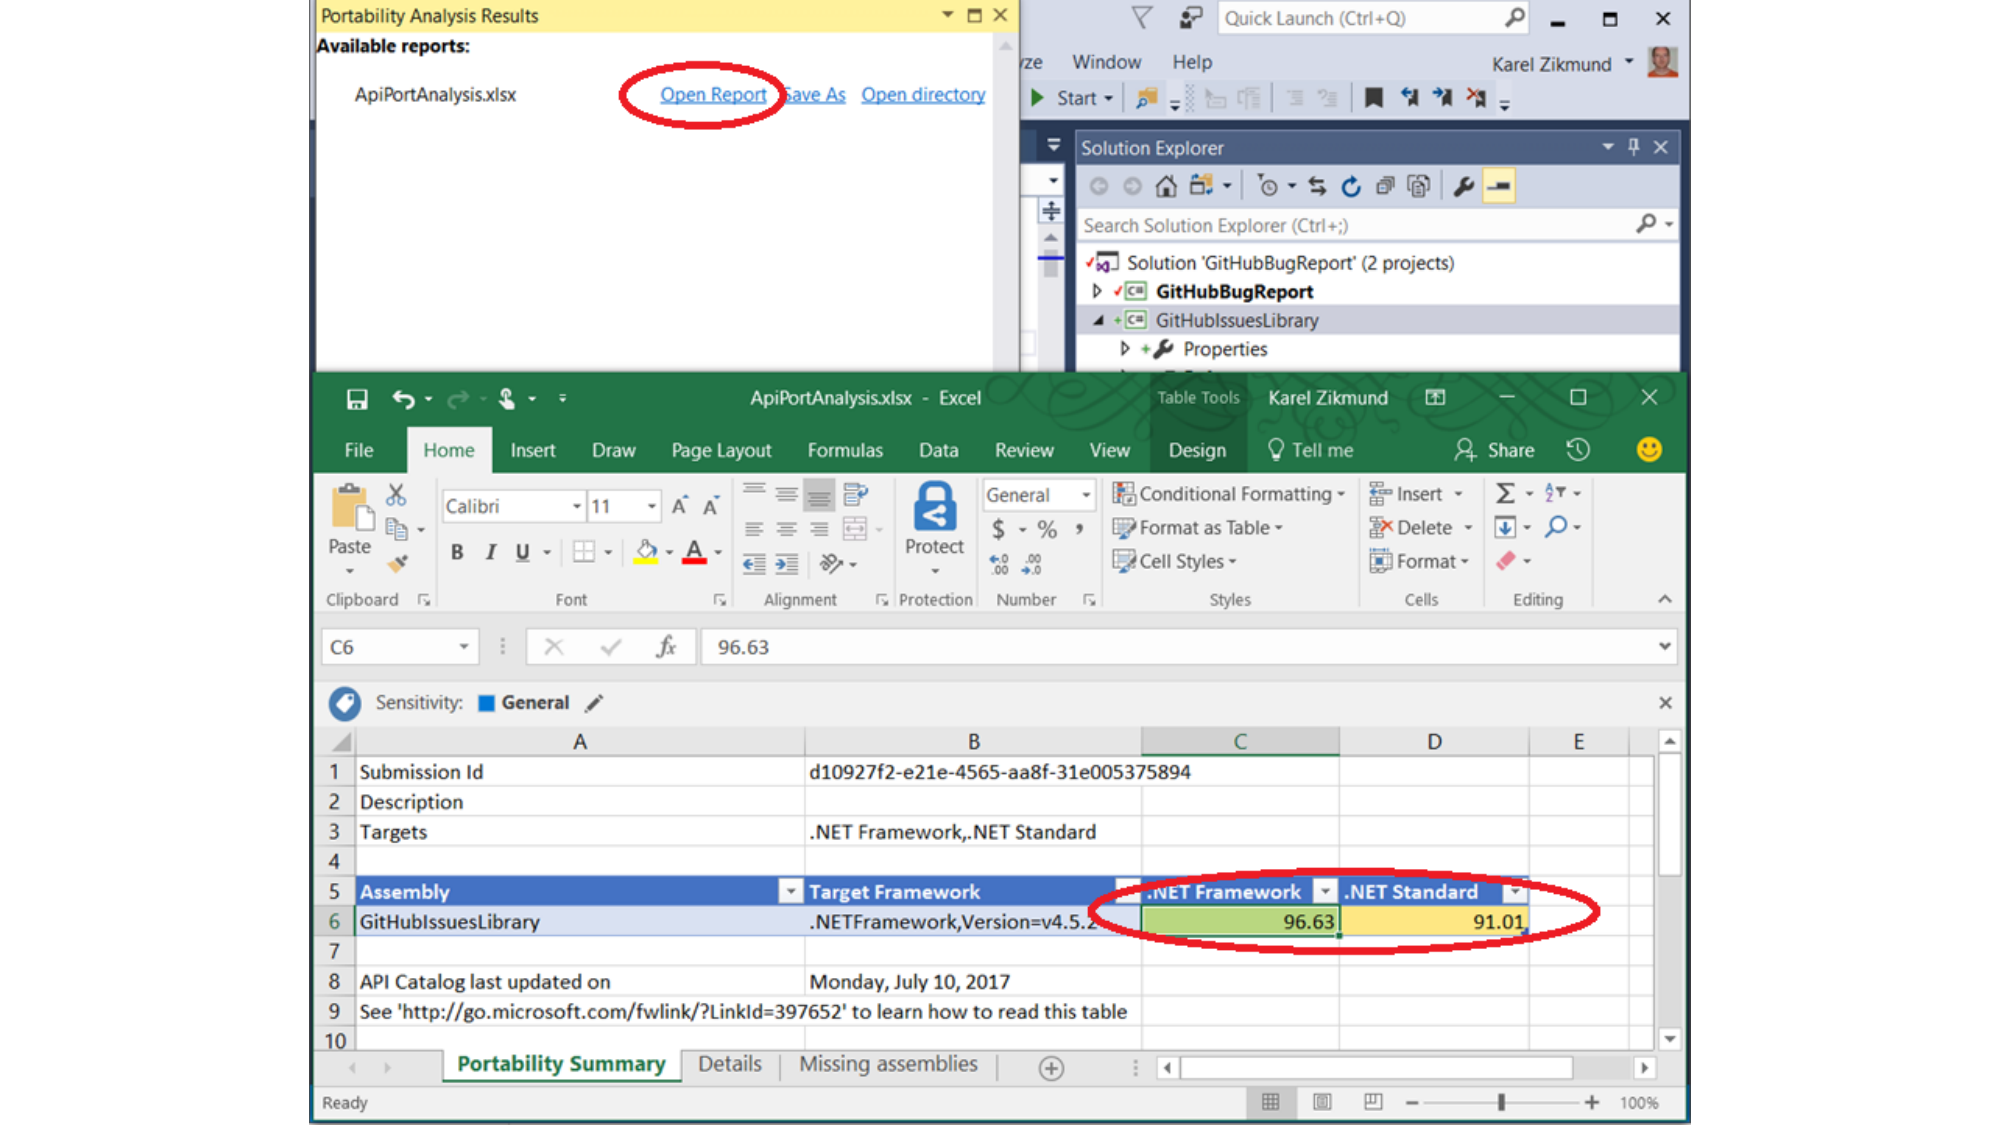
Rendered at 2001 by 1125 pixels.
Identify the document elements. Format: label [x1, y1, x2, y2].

picture [309, 0, 1691, 1125]
